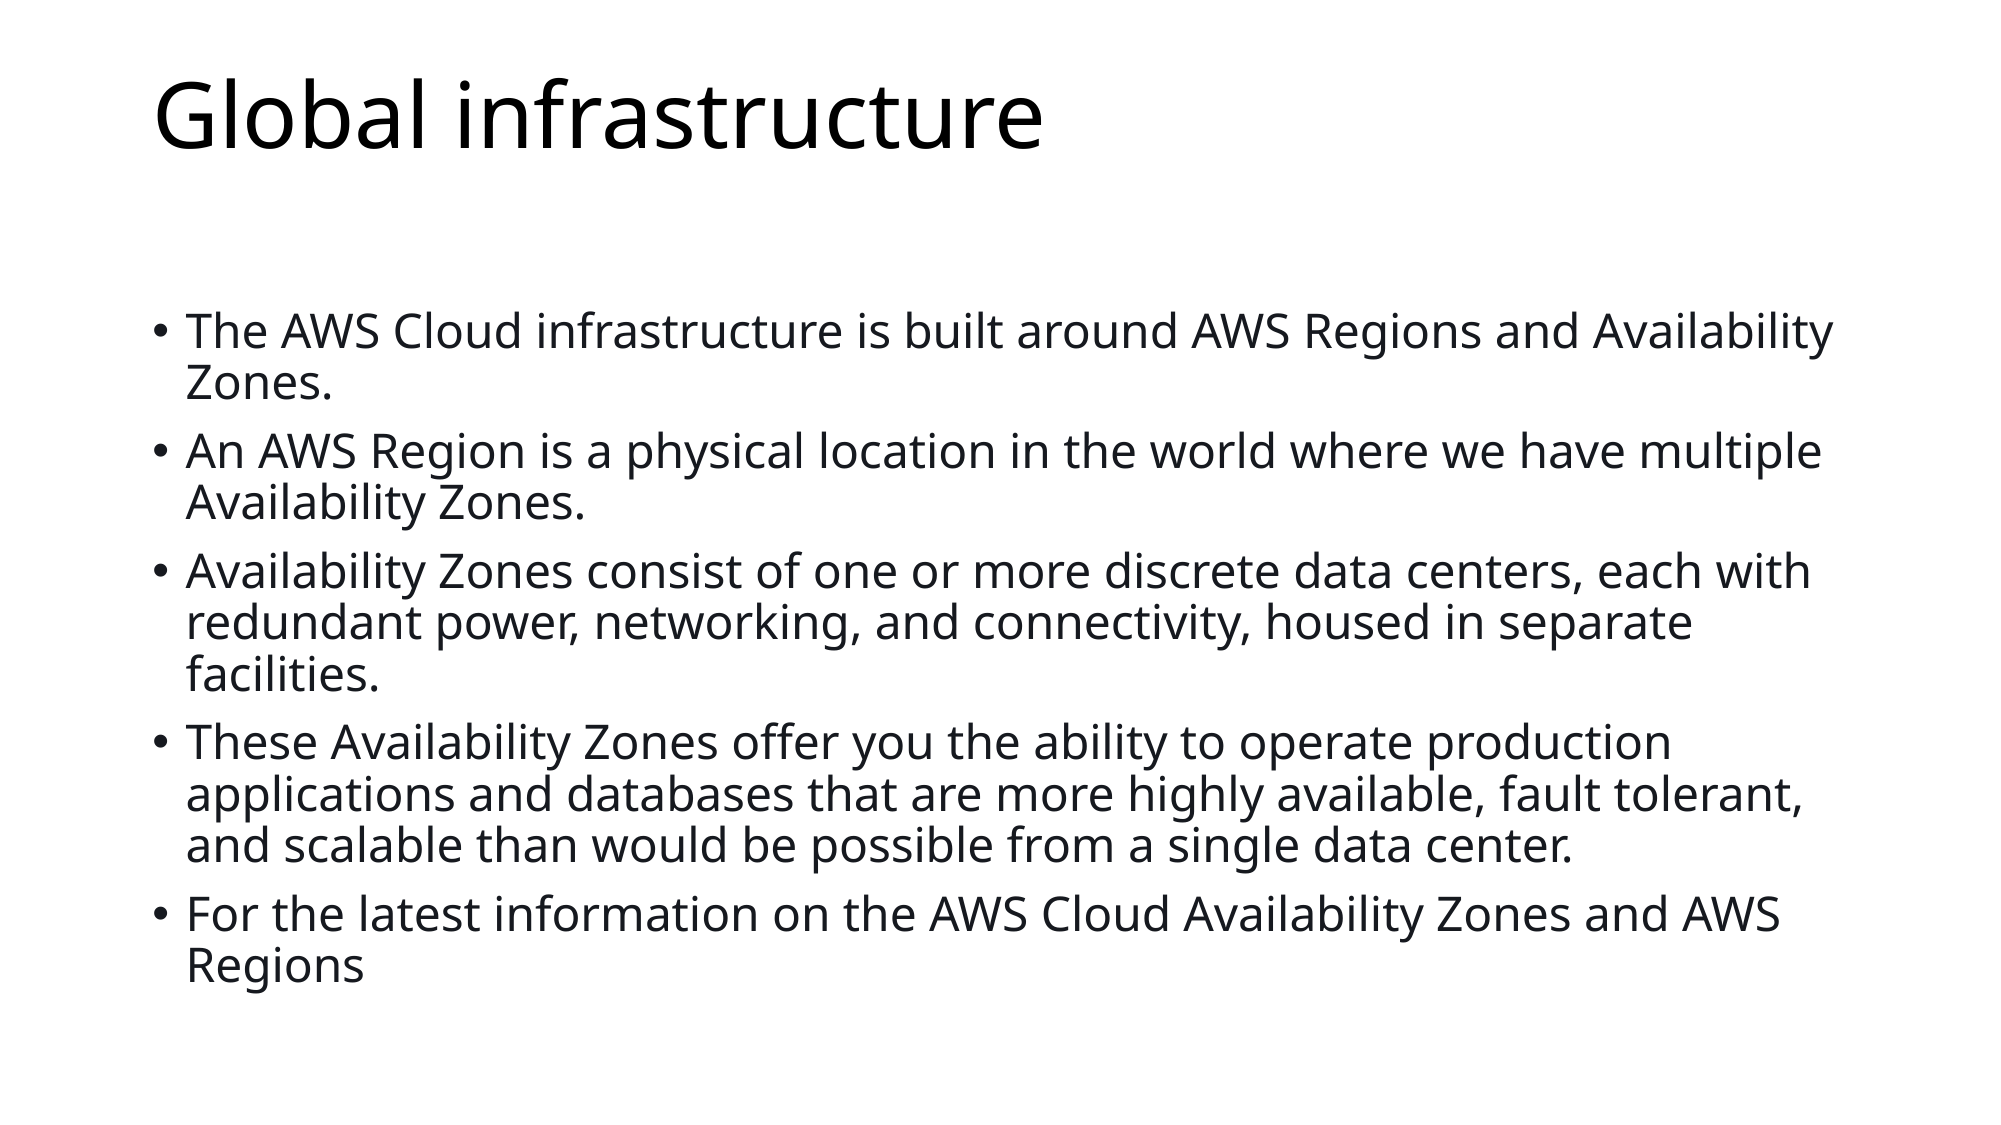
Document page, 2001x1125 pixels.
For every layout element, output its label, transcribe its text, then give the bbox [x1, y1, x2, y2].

list The AWS Cloud infrastructure is built around AWS Regions and Availability Zones. An AWS Region is a physical location in the world where we have multiple Availability Zones. Availability Zones consist of one or more discrete data centers, each with redundant power, networking, and connectivity, housed in separate facilities. These Availability Zones offer you the ability to operate production applications and databases that are more highly available, fault tolerant, and scalable than would be possible from a single data center. For the latest information on the AWS Cloud Availability Zones and AWS Regions [137, 299, 1863, 1014]
title Global infrastructure [137, 59, 1863, 278]
